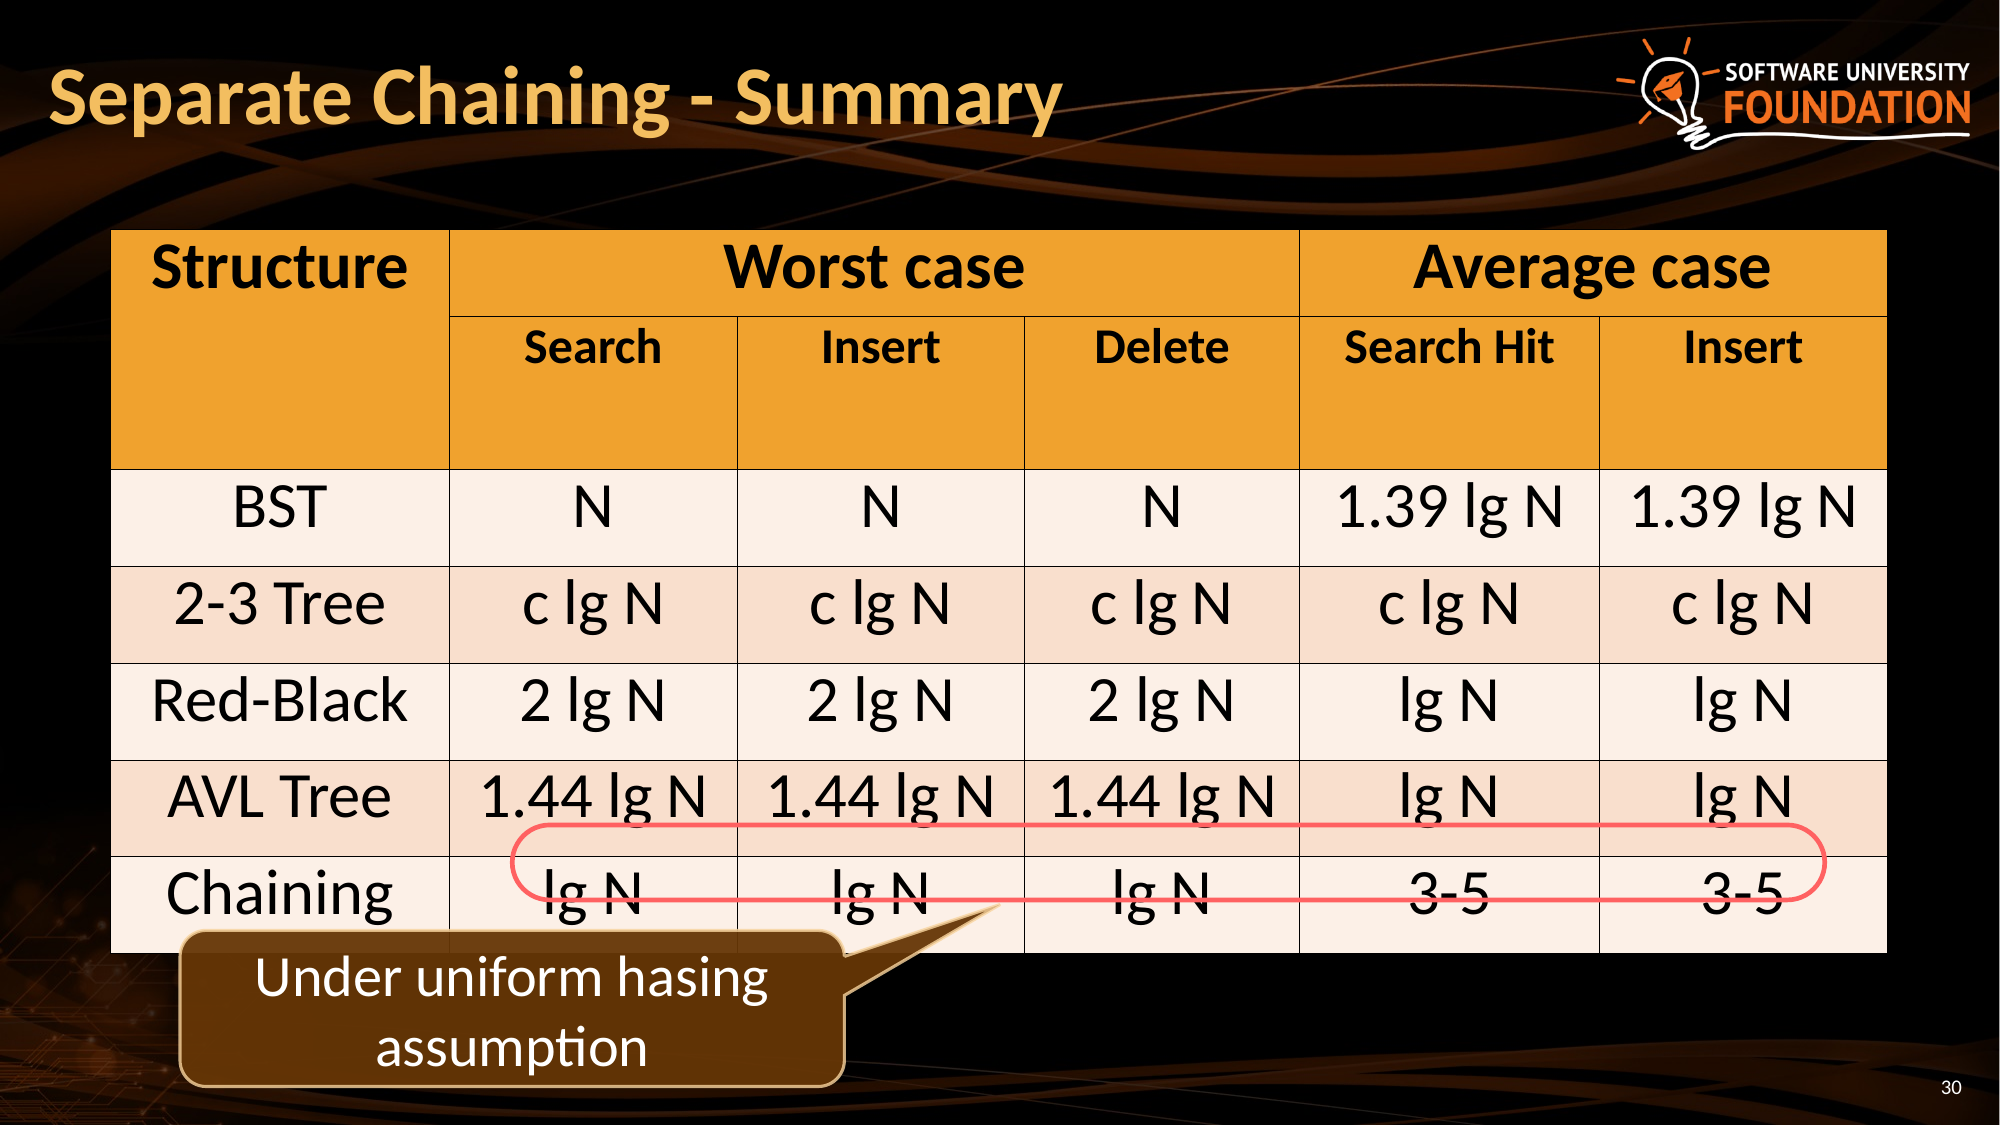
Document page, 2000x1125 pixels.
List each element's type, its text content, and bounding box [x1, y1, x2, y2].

table_cell Delete [1025, 317, 1299, 469]
table_cell Chaining [111, 857, 449, 953]
table_cell 1.44 lg N [1025, 761, 1299, 823]
table_cell Red-Black [111, 664, 449, 760]
table_cell lg N [1025, 901, 1299, 953]
table_cell Search [450, 317, 737, 469]
table_cell c lg N [1300, 567, 1599, 663]
table_cell 2 lg N [1025, 664, 1299, 760]
table_cell c lg N [450, 567, 737, 663]
table_header Worst case [450, 230, 1299, 316]
table_cell lg N [1300, 664, 1599, 760]
table_cell N [450, 470, 737, 566]
table_cell AVL Tree [111, 761, 449, 856]
table_cell 1.39 lg N [1300, 470, 1599, 566]
title Separate Chaining - Summary [30, 6, 1602, 189]
table_cell c lg N [738, 567, 1024, 663]
picture [0, 0, 2000, 1125]
table_cell Insert [1600, 317, 1887, 469]
table_header Structure [111, 230, 449, 469]
table_cell 2-3 Tree [111, 567, 449, 663]
table_cell lg N [738, 901, 1024, 953]
table_cell 1.44 lg N [738, 761, 1024, 823]
table_cell Insert [738, 317, 1024, 469]
table_cell lg N [450, 857, 737, 929]
table_cell 1.39 lg N [1600, 470, 1887, 566]
table_cell lg N [1300, 761, 1599, 823]
table_cell Search Hit [1300, 317, 1599, 469]
slide_number 30 [1897, 1070, 1968, 1103]
table_cell lg N [1600, 664, 1887, 760]
table_cell c lg N [1025, 567, 1299, 663]
table_header Average case [1300, 230, 1887, 316]
table_cell N [738, 470, 1024, 566]
table_cell lg N [1600, 761, 1887, 856]
table_cell 3-5 [1600, 857, 1887, 953]
text_box [511, 823, 1826, 901]
table_cell 2 lg N [450, 664, 737, 760]
table_cell N [1025, 470, 1299, 566]
table_cell 3-5 [1300, 901, 1599, 953]
table_cell 1.44 lg N [450, 761, 737, 856]
table_cell 2 lg N [738, 664, 1024, 760]
text_box Under uniform hasing assumption [178, 903, 1001, 1088]
table_cell BST [111, 470, 449, 566]
table_cell c lg N [1600, 567, 1887, 663]
